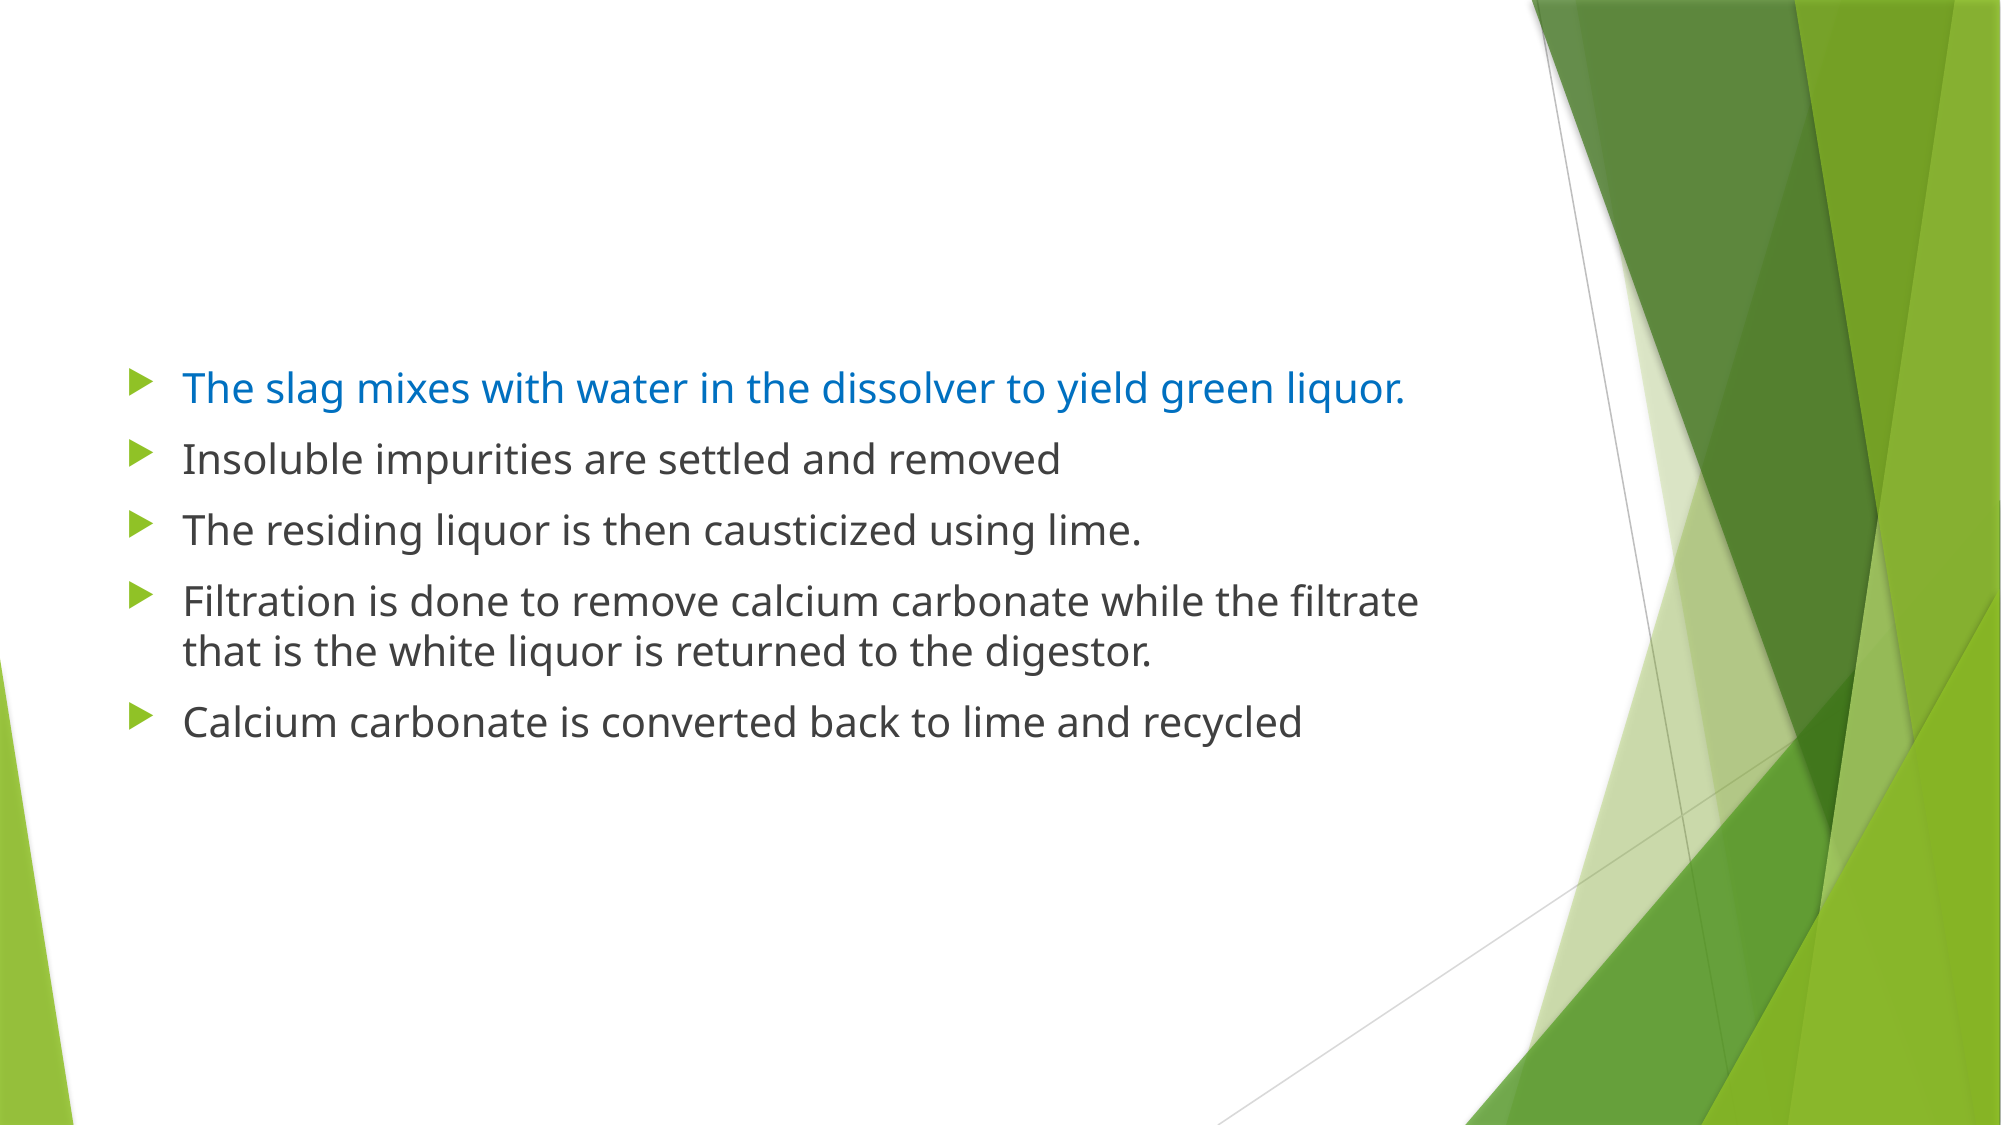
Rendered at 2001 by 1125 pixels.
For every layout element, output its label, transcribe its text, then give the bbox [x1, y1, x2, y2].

list The slag mixes with water in the dissolver to yield green liquor. Insoluble impurities are settled and removed The residing liquor is then causticized using lime. Filtration is done to remove calcium carbonate while the filtrate that is the white liquor is returned to the digestor. Calcium carbonate is converted back to lime and recycled [111, 354, 1522, 992]
